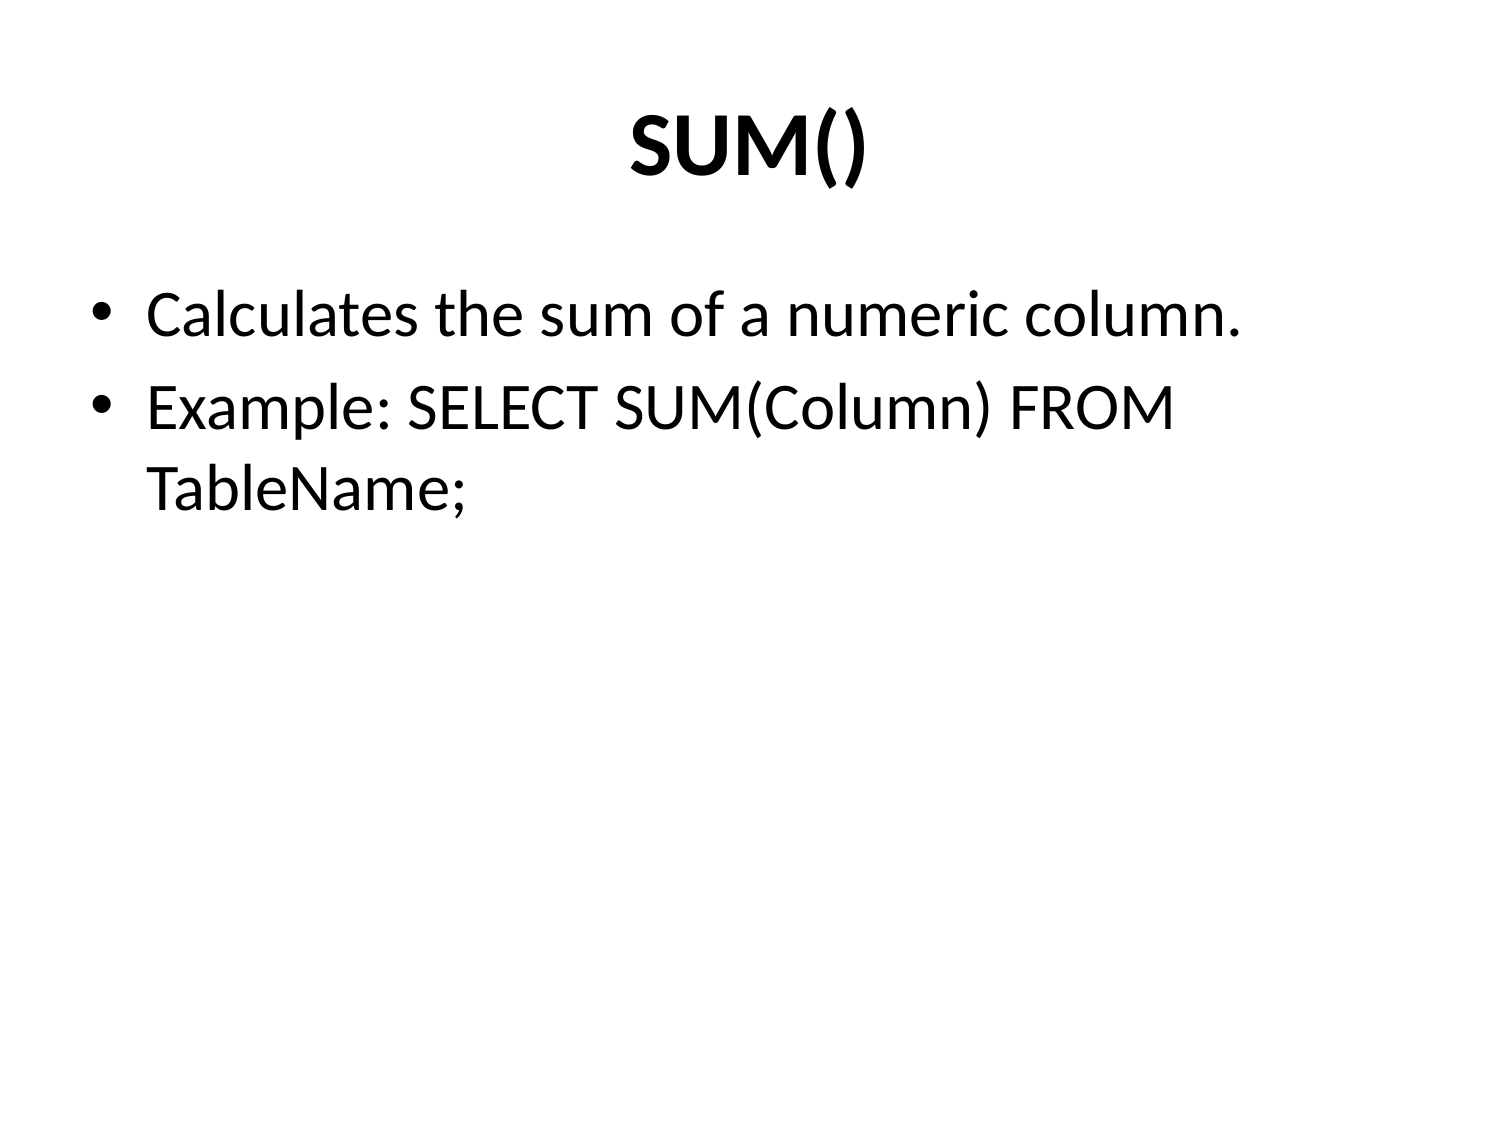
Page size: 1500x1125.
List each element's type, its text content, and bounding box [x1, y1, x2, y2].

list Calculates the sum of a numeric column. Example: SELECT SUM(Column) FROM TableName; [75, 262, 1425, 1005]
title SUM() [75, 45, 1425, 233]
